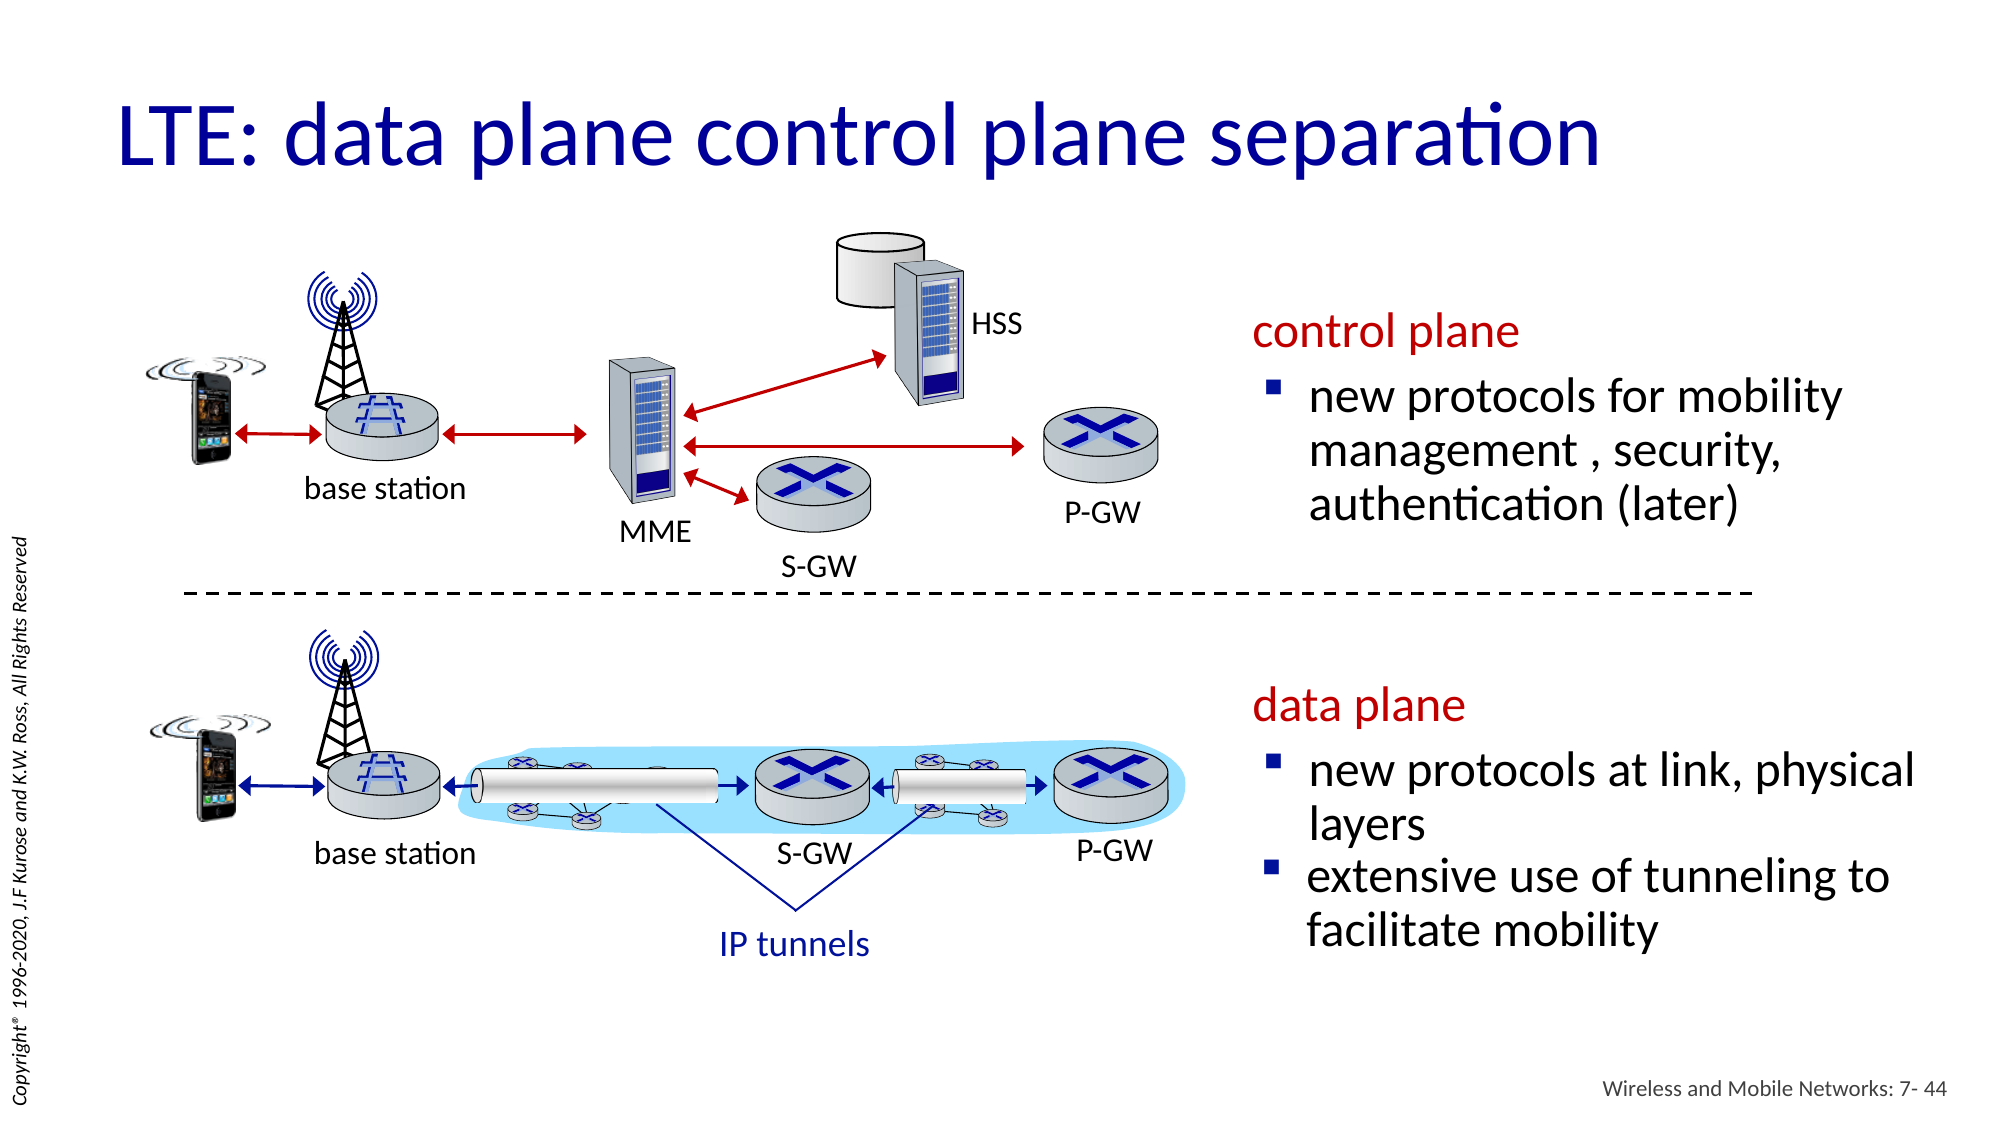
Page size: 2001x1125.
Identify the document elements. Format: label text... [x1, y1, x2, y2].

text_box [683, 472, 749, 501]
text_box P-GW [1049, 483, 1175, 536]
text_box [683, 355, 887, 416]
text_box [656, 804, 1929, 979]
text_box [149, 536, 1931, 880]
title LTE: data plane control plane separation [101, 62, 1827, 210]
text_box control plane new protocols for mobility management , security, authentication (later) [1237, 301, 1931, 536]
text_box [145, 232, 1158, 533]
slide_number Wireless and Mobile Networks: 7- 44 [1512, 1056, 1963, 1117]
